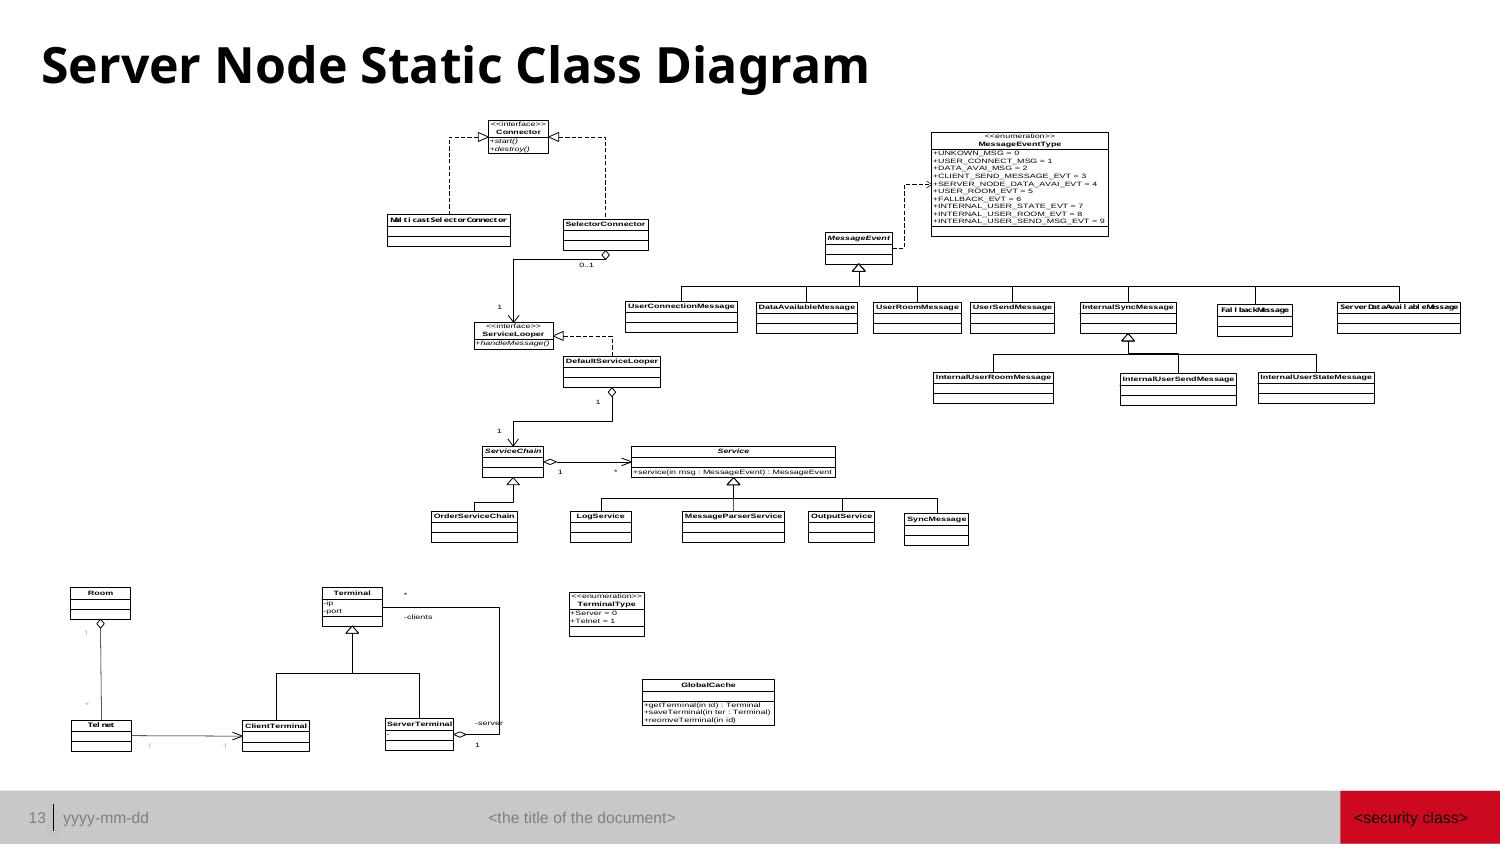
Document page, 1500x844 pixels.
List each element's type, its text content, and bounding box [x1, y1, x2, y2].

picture [68, 118, 1463, 754]
title Server Node Static Class Diagram [41, 43, 1311, 144]
